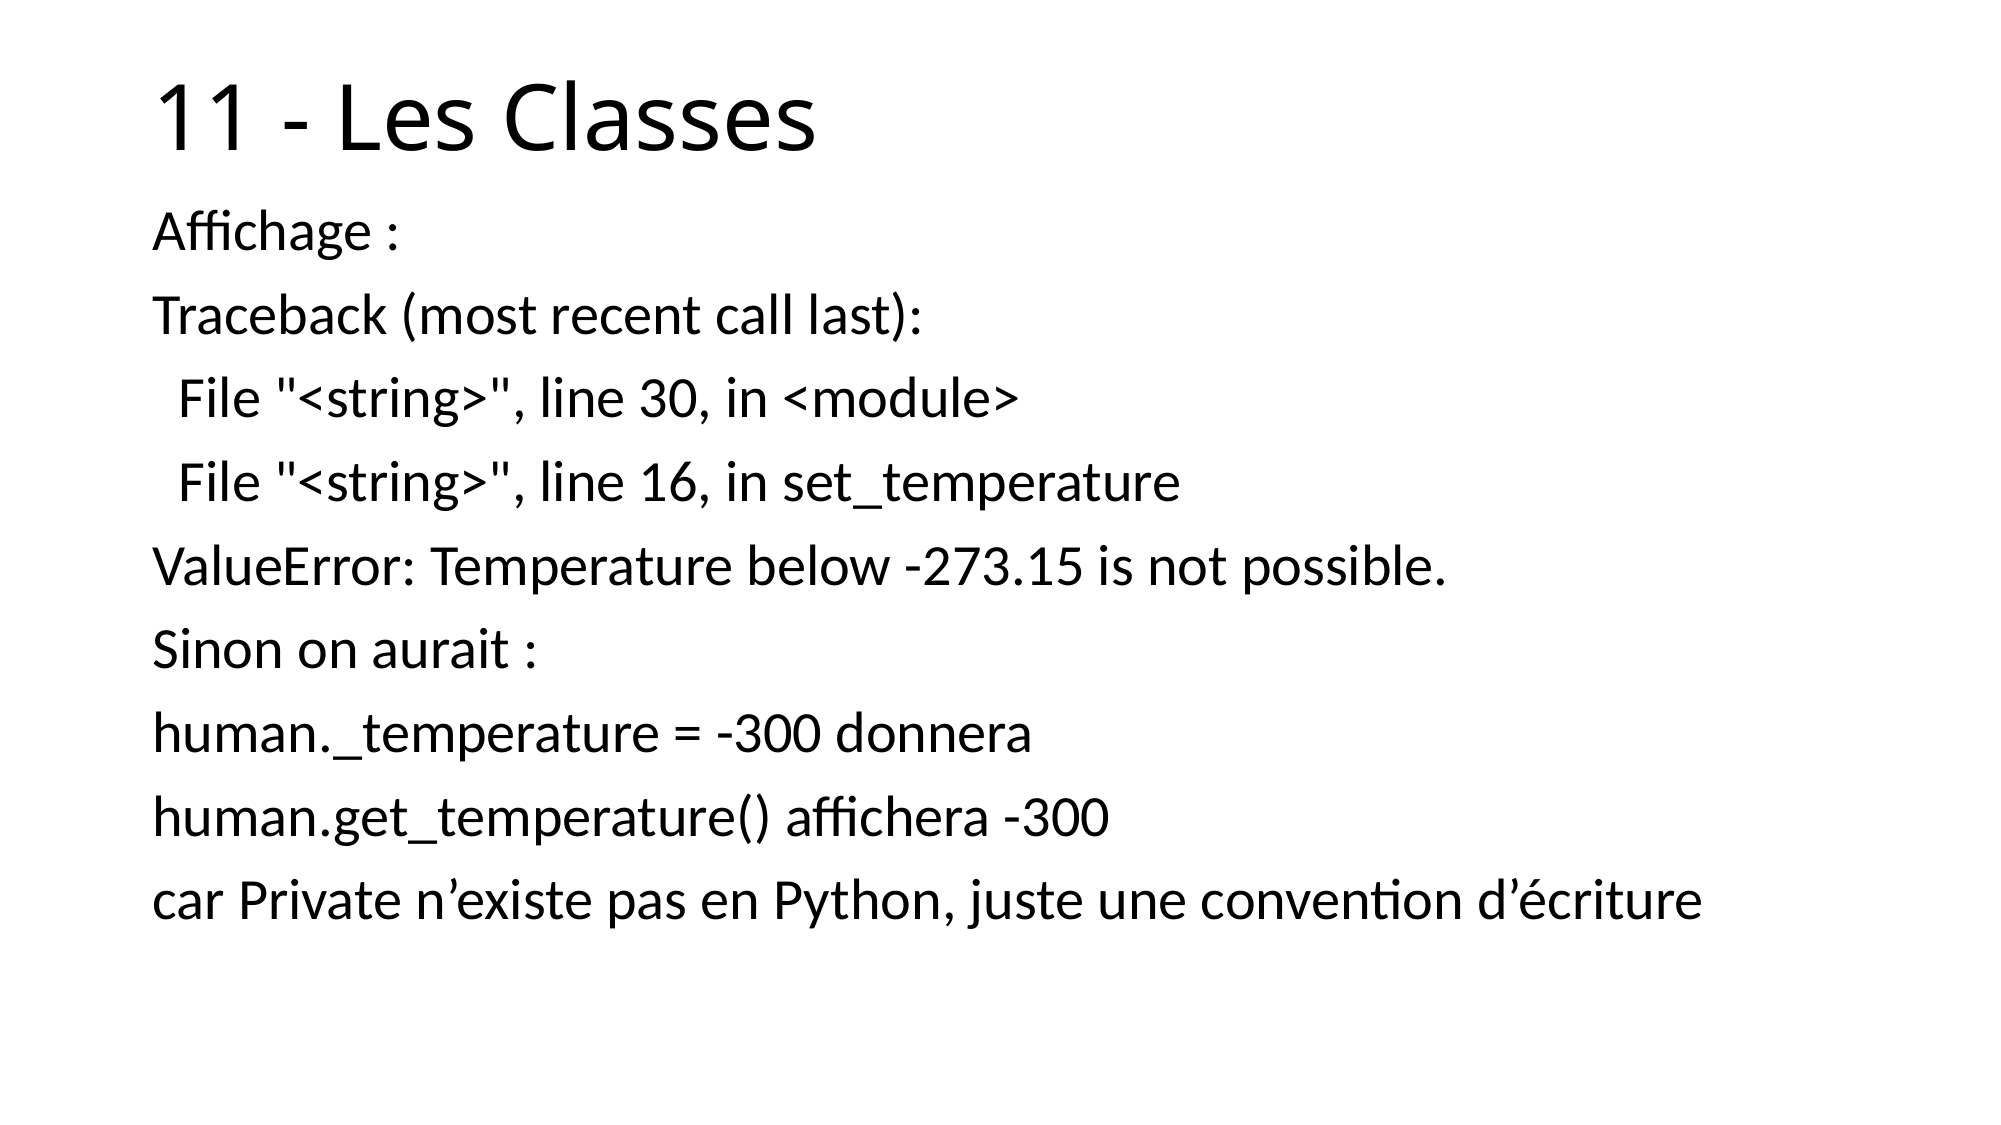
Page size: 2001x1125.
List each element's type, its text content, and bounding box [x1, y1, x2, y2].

title 11 - Les Classes [137, 59, 1863, 182]
list Affichage : Traceback (most recent call last): File "<string>", line 30, in <module> File "<string>", line 16, in set_temperature ValueError: Temperature below -273.15 is not possible. Sinon on aurait : human._temperature = -300 donnera human.get_temperature() affichera -300 car Private n’existe pas en Python, juste une convention d’écriture [137, 192, 1863, 1014]
